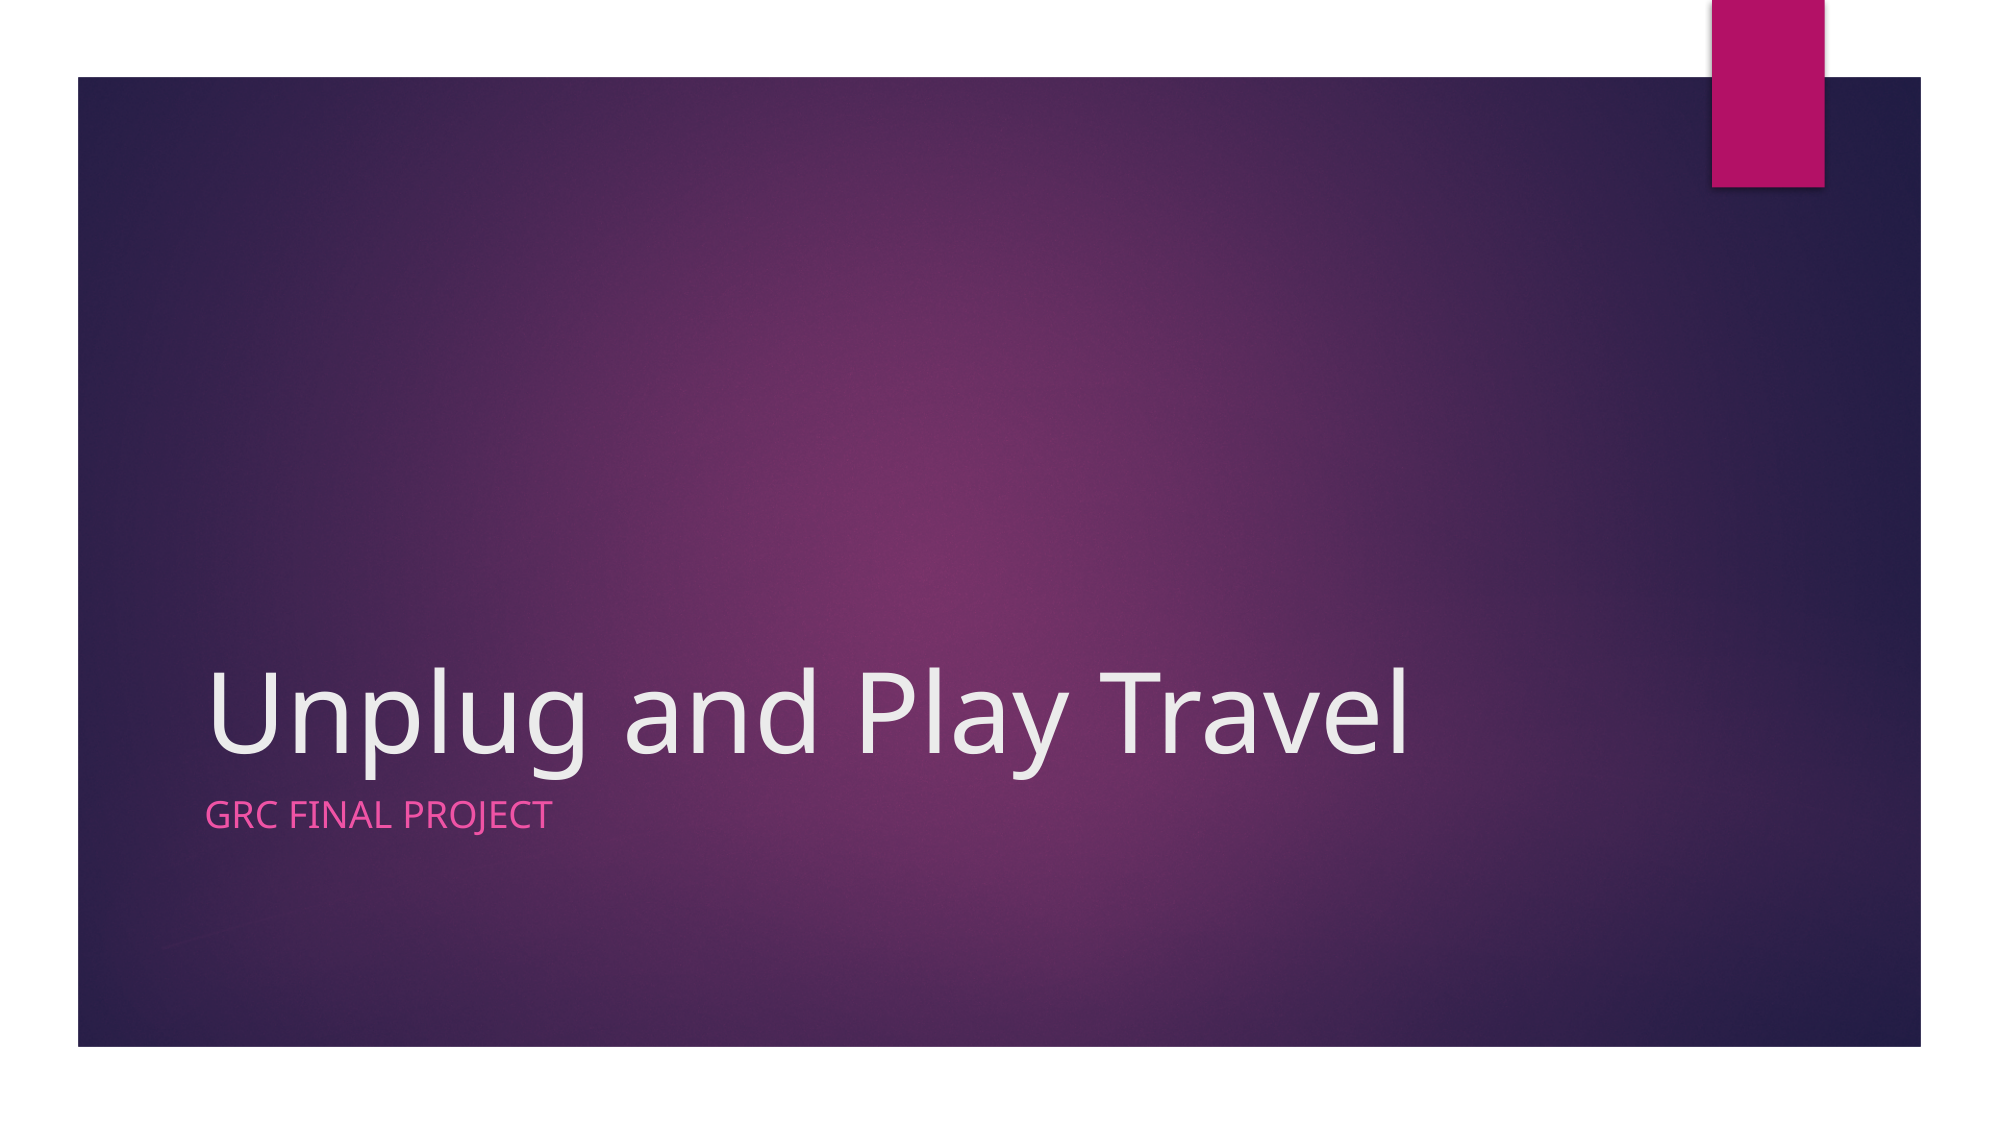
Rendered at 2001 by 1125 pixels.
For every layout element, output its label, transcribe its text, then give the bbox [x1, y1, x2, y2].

subtitle GRC Final Project [189, 783, 1638, 925]
title Unplug and Play Travel [189, 344, 1638, 783]
